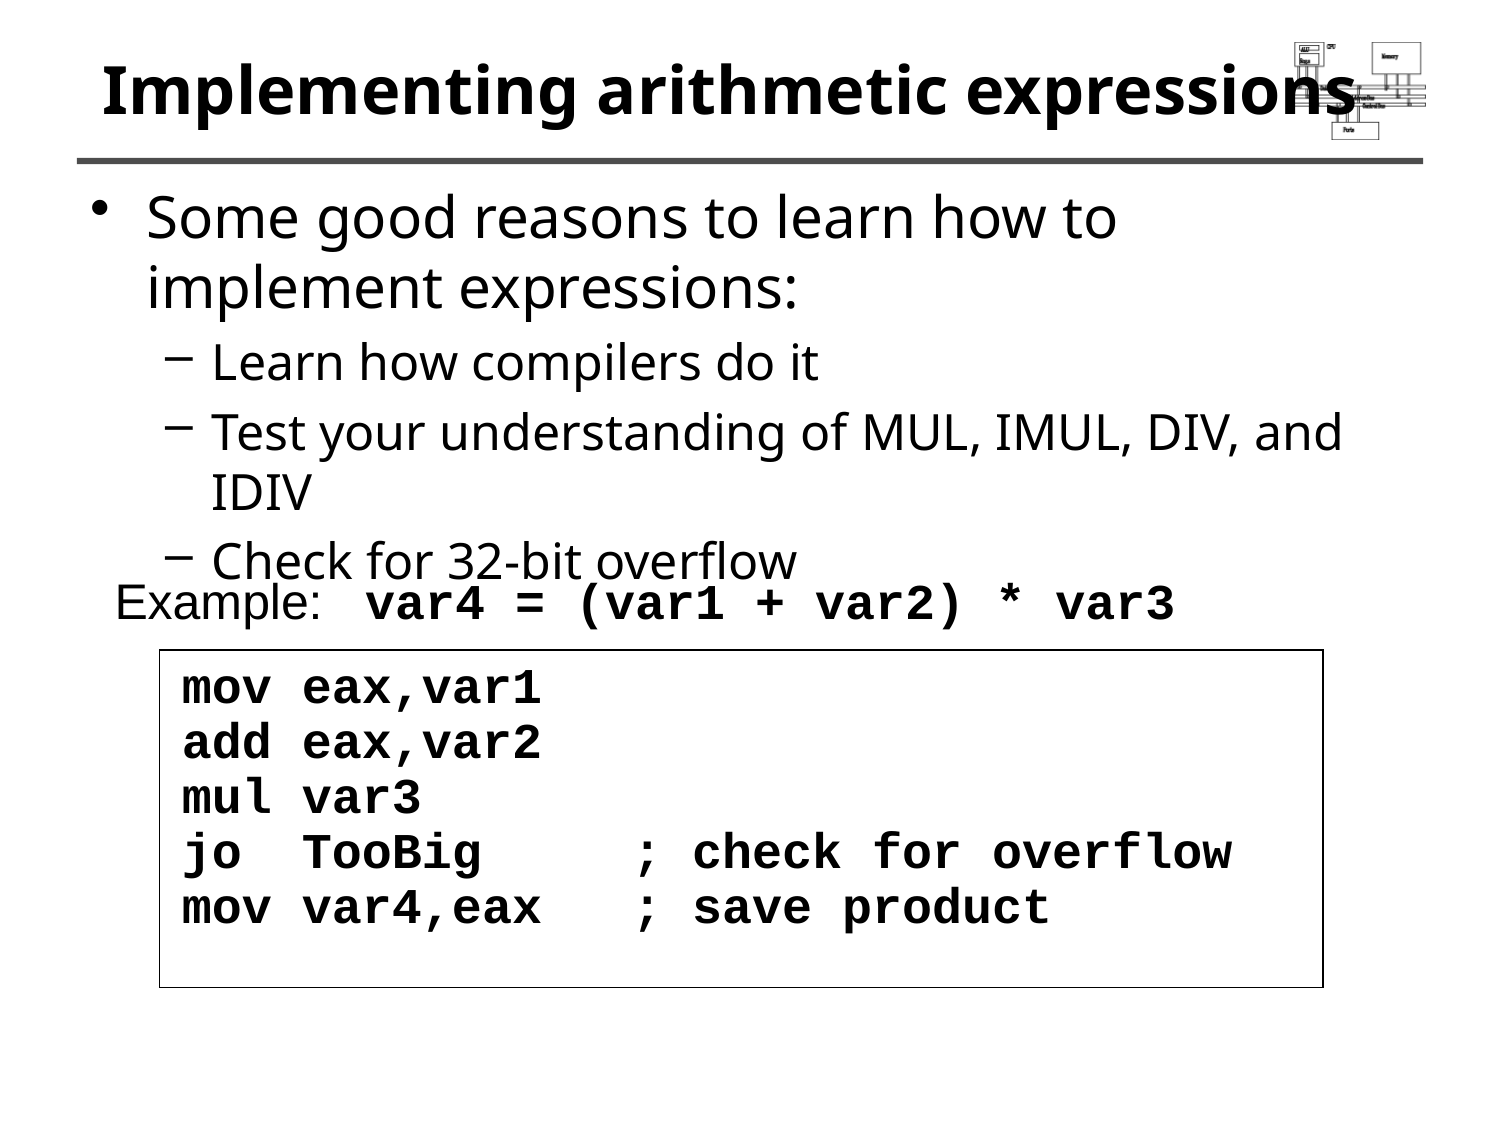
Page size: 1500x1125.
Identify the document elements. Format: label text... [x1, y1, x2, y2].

text_box Example: var4 = (var1 + var2) * var3 [99, 562, 1300, 650]
list Some good reasons to learn how to implement expressions: Learn how compilers do it Test your understanding of MUL, IMUL, DIV, and IDIV Check for 32-bit overflow [74, 172, 1426, 615]
text_box mov eax,var1 add eax,var2 mul var3 jo TooBig ; check for overflow mov var4,eax ; save product [159, 650, 1323, 988]
picture [1293, 42, 1430, 140]
title Implementing arithmetic expressions [87, 37, 1401, 138]
